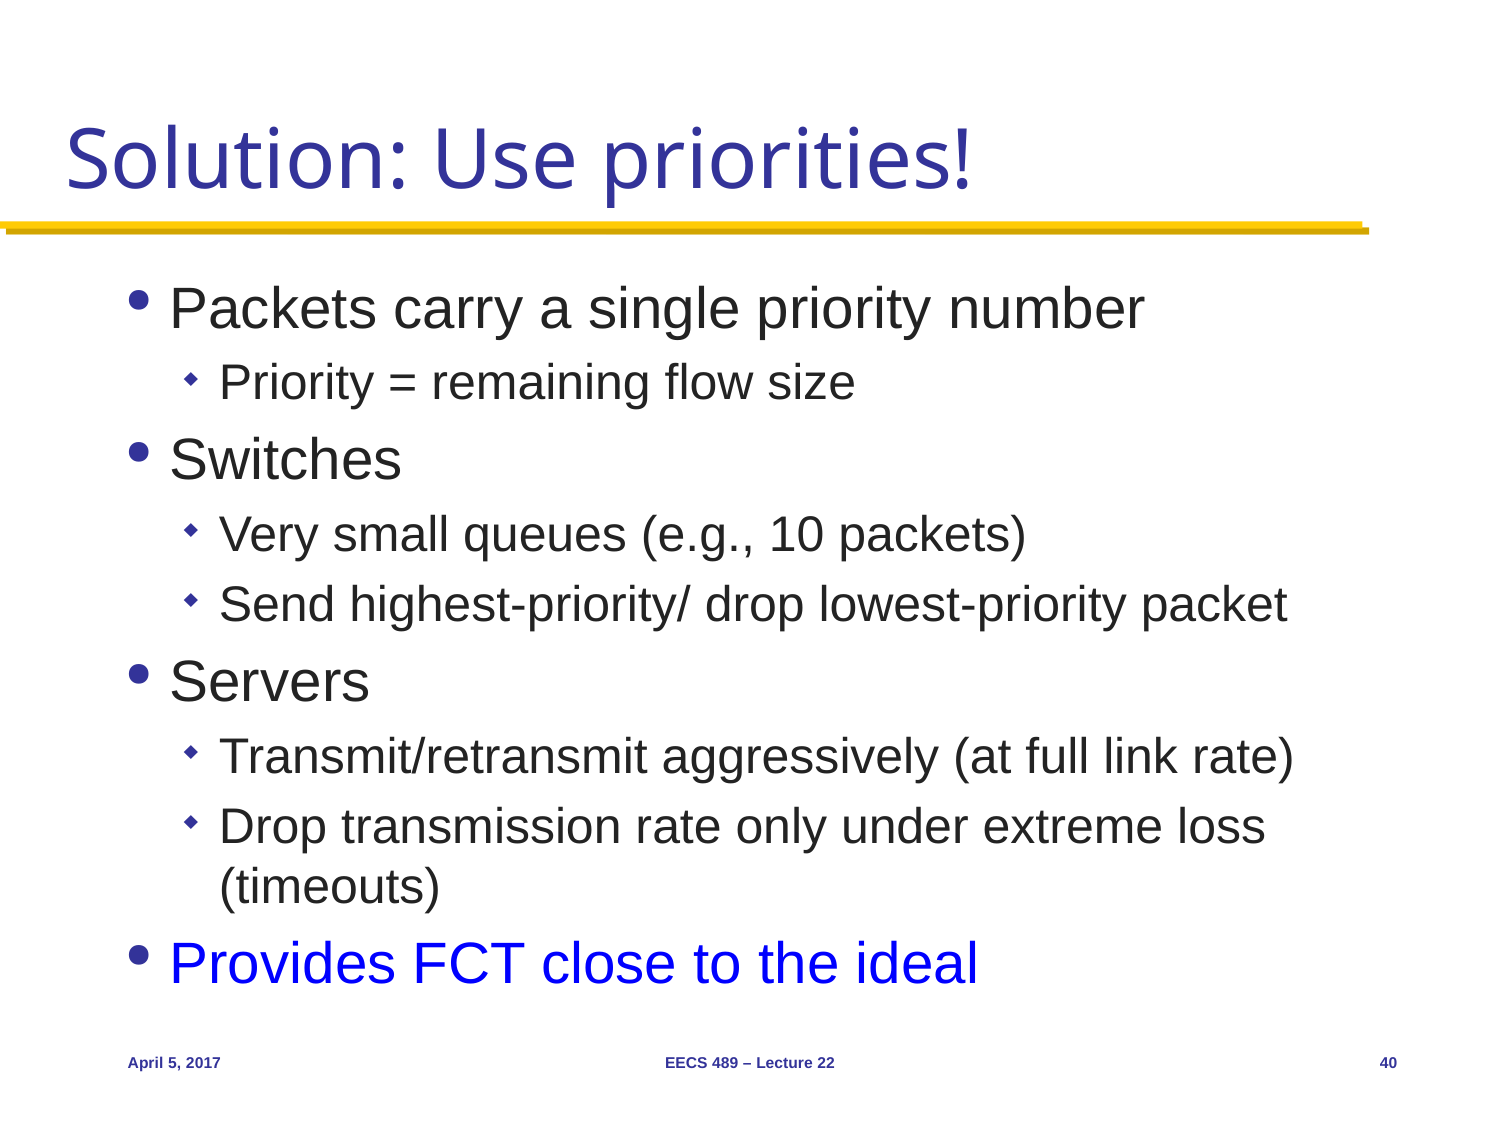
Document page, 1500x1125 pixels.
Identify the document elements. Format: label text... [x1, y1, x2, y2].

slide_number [112, 1024, 426, 1101]
title Solution: Use priorities! [49, 24, 1451, 213]
list Packets carry a single priority number Priority = remaining flow size Switches Very small queues (e.g., 10 packets) Send highest-priority/ drop lowest-priority packet Servers Transmit/retransmit aggressively (at full link rate) Drop transmission rate only under extreme loss (timeouts) Provides FCT close to the ideal [112, 262, 1413, 988]
footer EECS 489 – Lecture 22 [512, 1024, 988, 1101]
slide_number 40 [1312, 1024, 1413, 1101]
